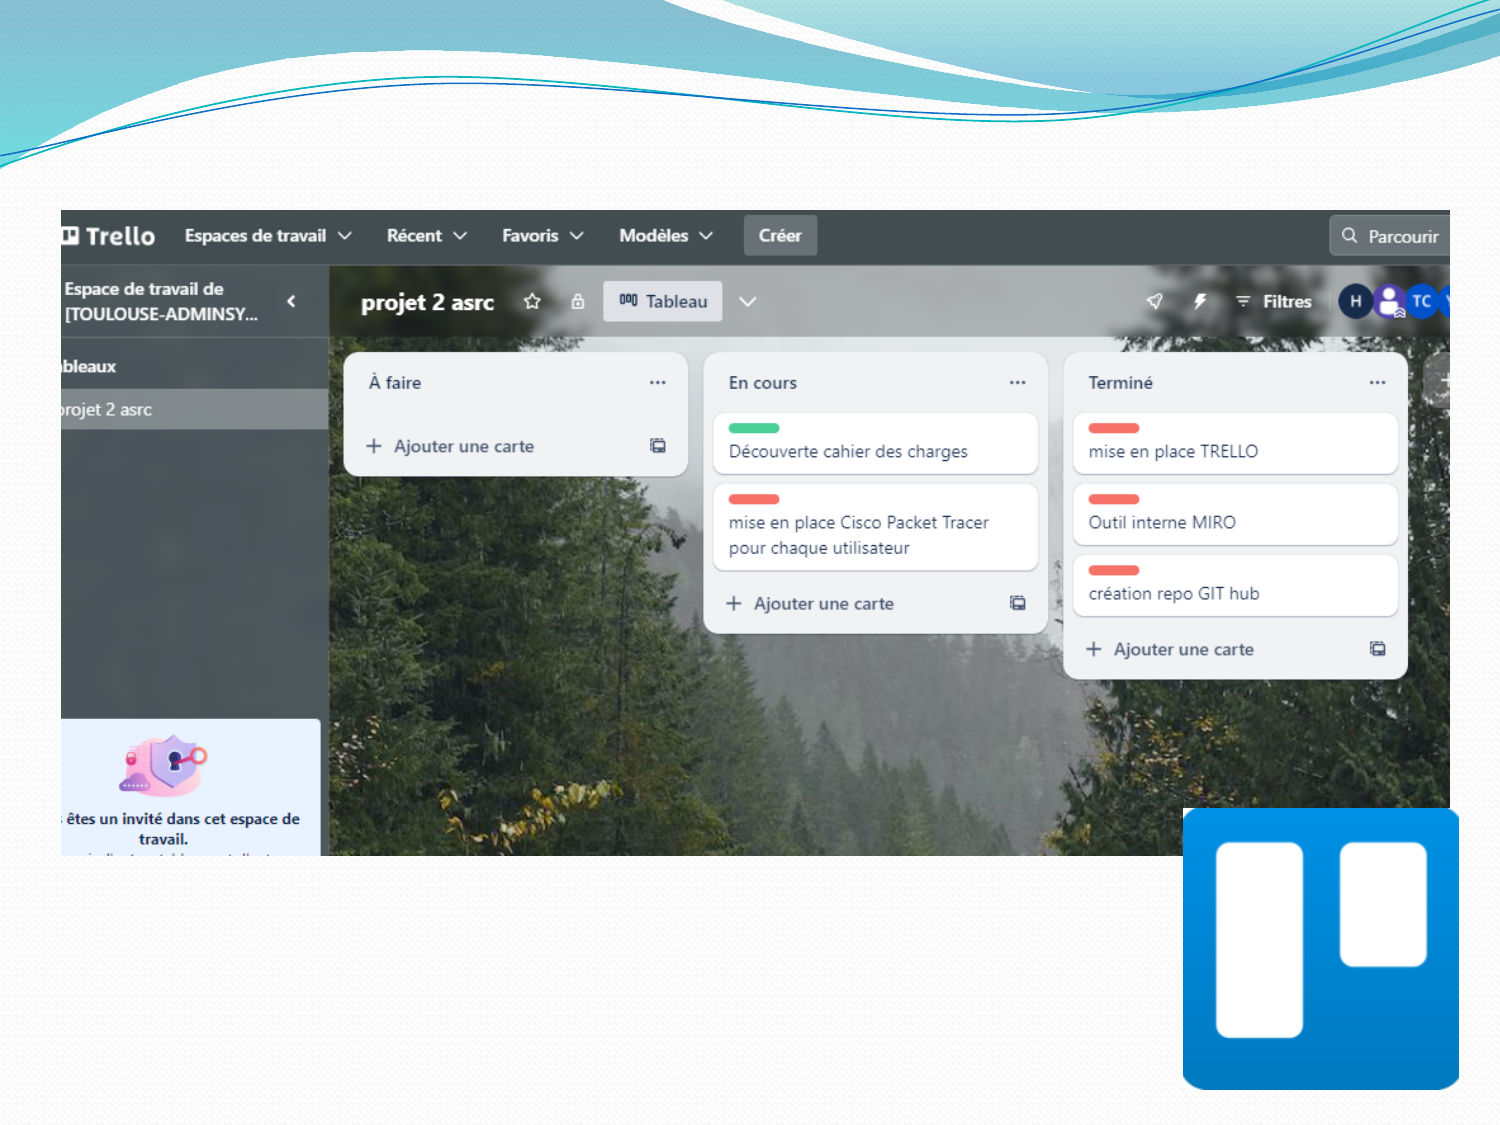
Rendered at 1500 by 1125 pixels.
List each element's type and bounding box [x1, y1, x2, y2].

picture [61, 210, 1459, 1091]
